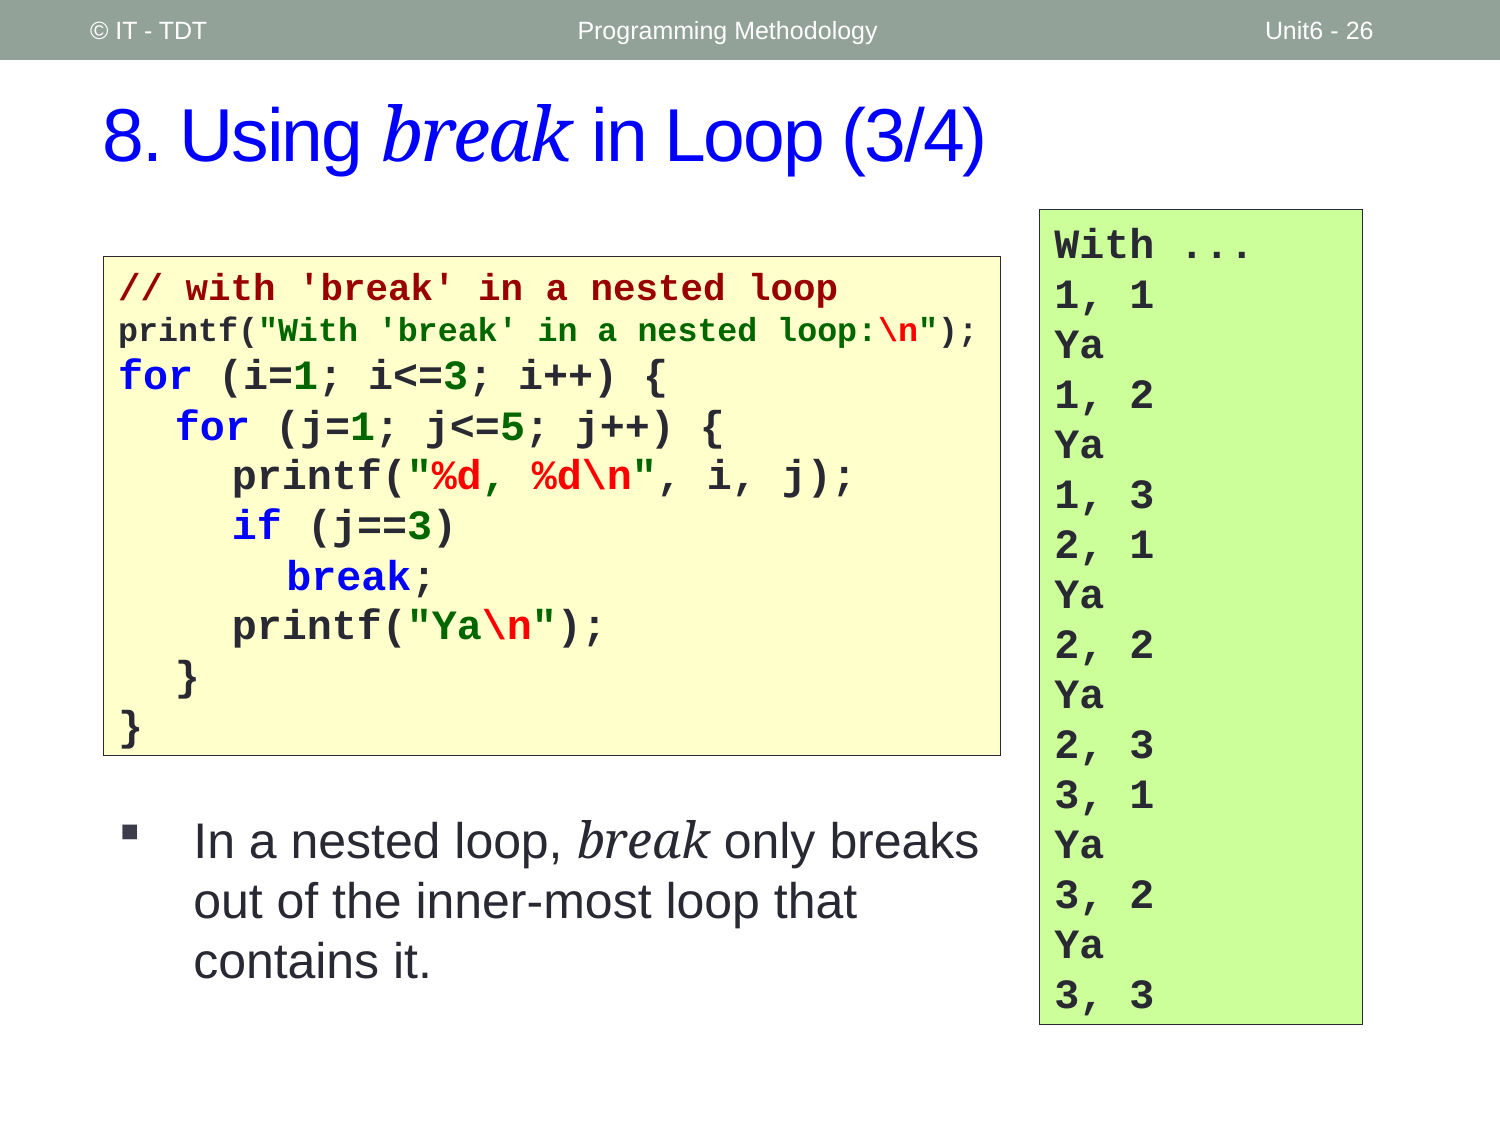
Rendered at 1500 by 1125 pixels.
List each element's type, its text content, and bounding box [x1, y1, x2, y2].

title 8. Using break in Loop (3/4) [87, 62, 1463, 200]
slide_number © IT - TDT [75, 3, 550, 57]
footer Programming Methodology [562, 3, 1238, 57]
slide_number Unit6 - 26 [1250, 3, 1425, 57]
text_box In a nested loop, break only breaks out of the inner-most loop that contains it. [103, 801, 1001, 1033]
text_box With ... 1, 1 Ya 1, 2 Ya 1, 3 2, 1 Ya 2, 2 Ya 2, 3 3, 1 Ya 3, 2 Ya 3, 3 [1039, 209, 1363, 1025]
text_box // with 'break' in a nested loop printf("With 'break' in a nested loop:\n"); for (i=1; i<=3; i++) { for (j=1; j<=5; j++) { printf("%d, %d\n", i, j); if (j==3) break; printf("Ya\n"); } } [103, 256, 1001, 756]
